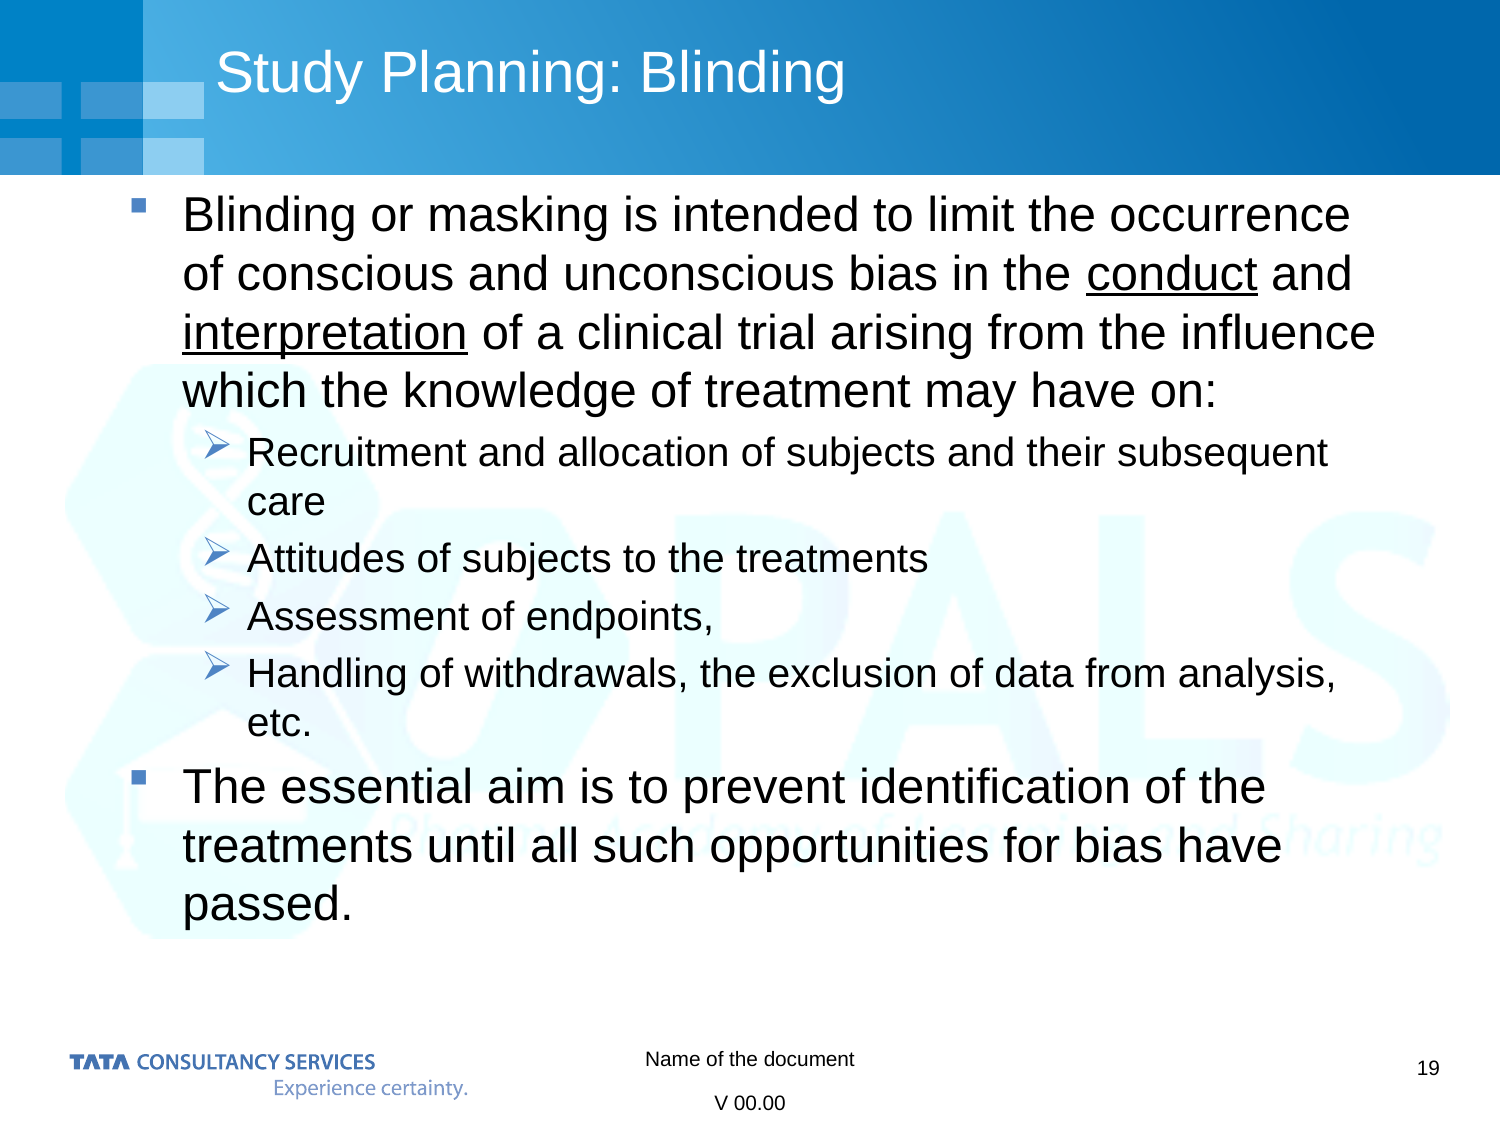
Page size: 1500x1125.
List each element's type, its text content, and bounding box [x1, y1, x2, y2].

list Blinding or masking is intended to limit the occurrence of conscious and unconscious bias in the conduct and interpretation of a clinical trial arising from the influence which the knowledge of treatment may have on: Recruitment and allocation of subjects and their subsequent care Attitudes of subjects to the treatments Assessment of endpoints, Handling of withdrawals, the exclusion of data from analysis, etc. The essential aim is to prevent identification of the treatments until all such opportunities for bias have passed. [112, 174, 1413, 988]
title Study Planning: Blinding [200, 24, 1388, 113]
